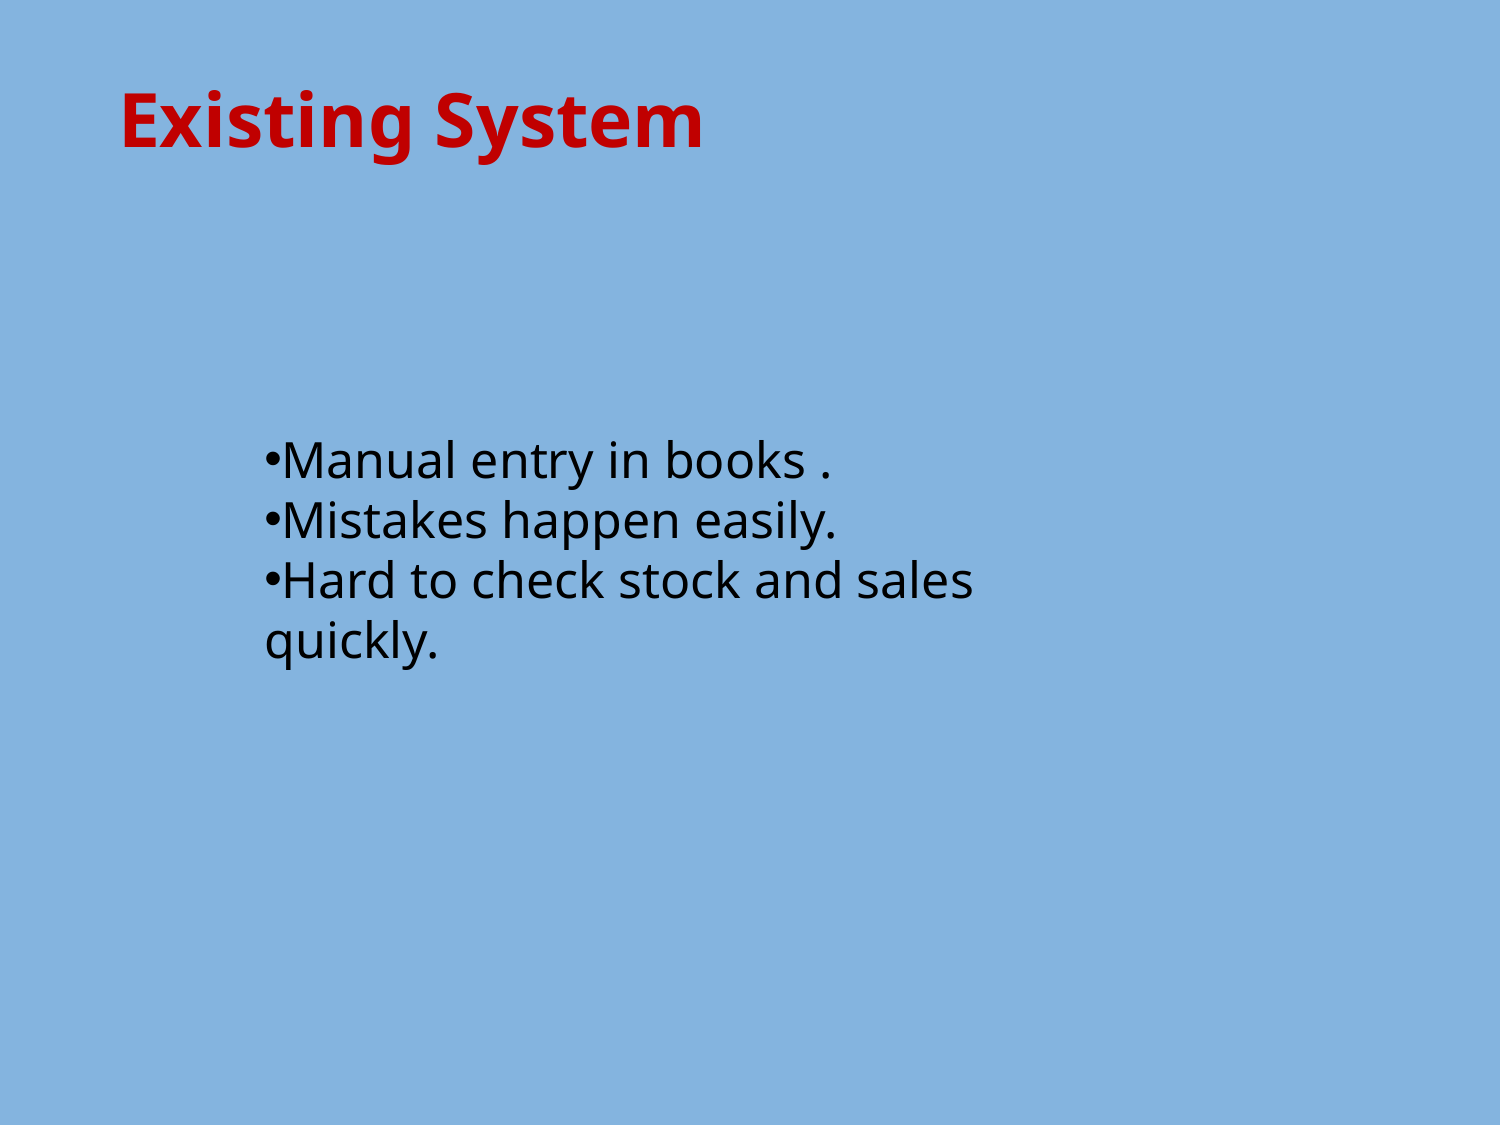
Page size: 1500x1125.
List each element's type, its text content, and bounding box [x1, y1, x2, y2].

title Existing System [103, 59, 1397, 278]
text_box Manual entry in books . Mistakes happen easily. Hard to check stock and sales quickly. [249, 421, 1146, 676]
